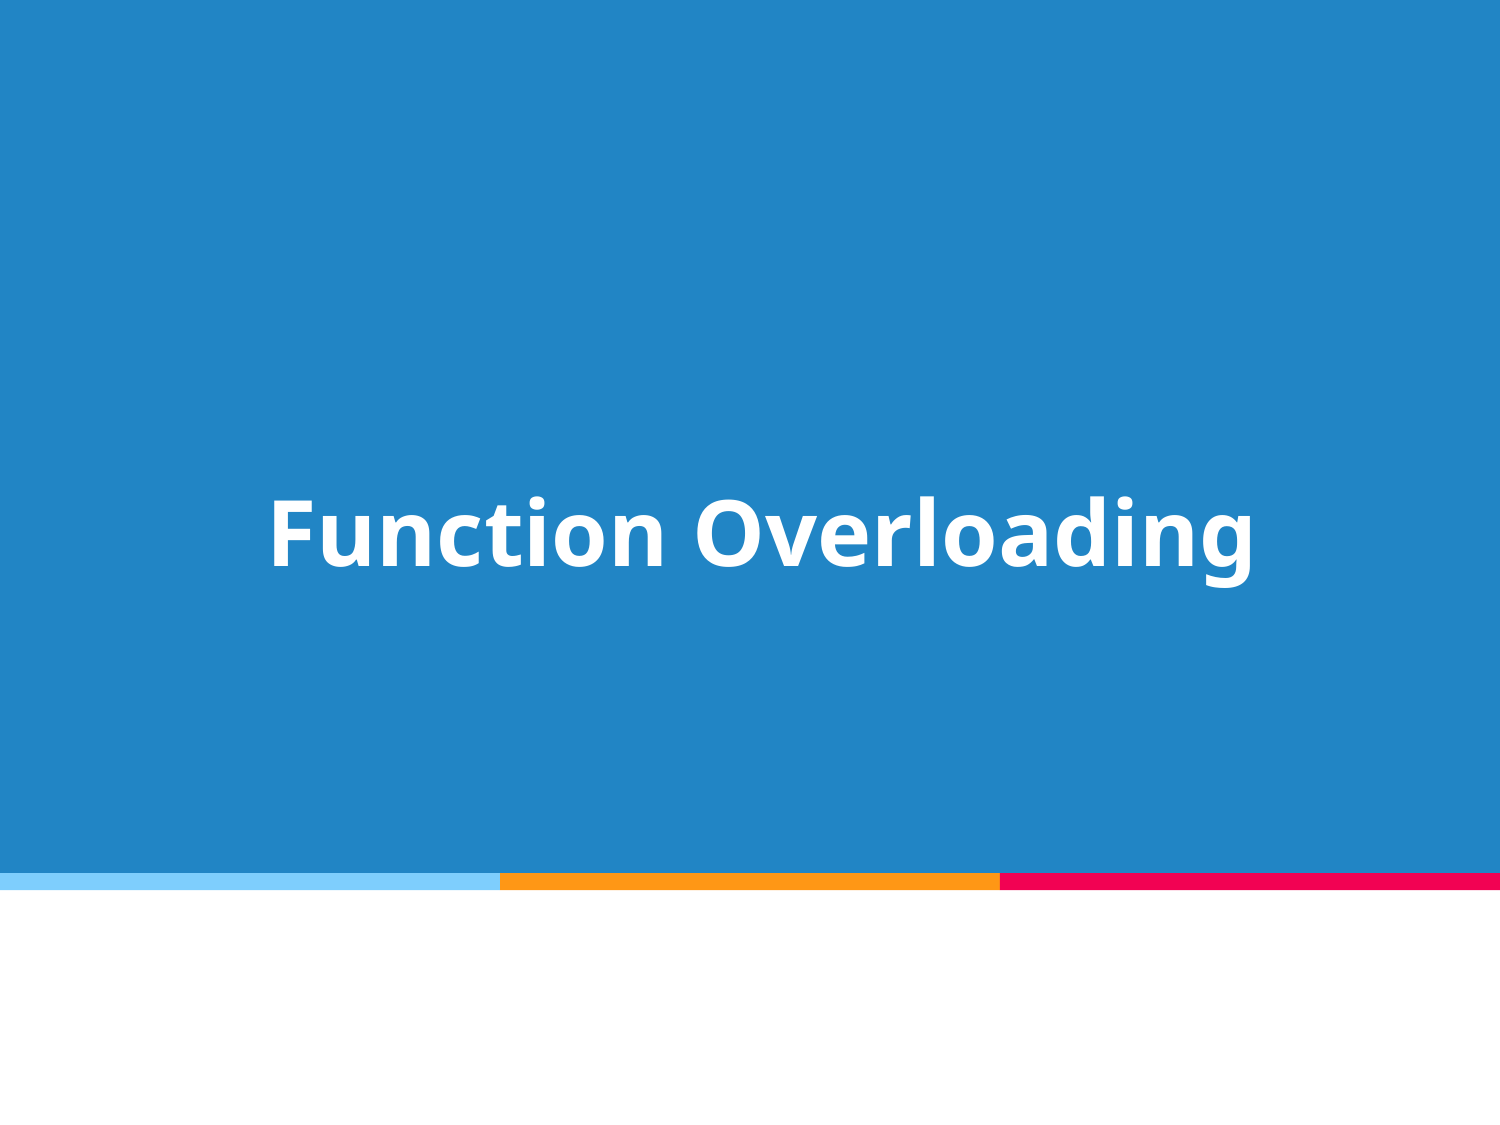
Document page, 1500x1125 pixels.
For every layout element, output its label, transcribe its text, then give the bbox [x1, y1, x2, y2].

title Function Overloading [62, 487, 1463, 600]
